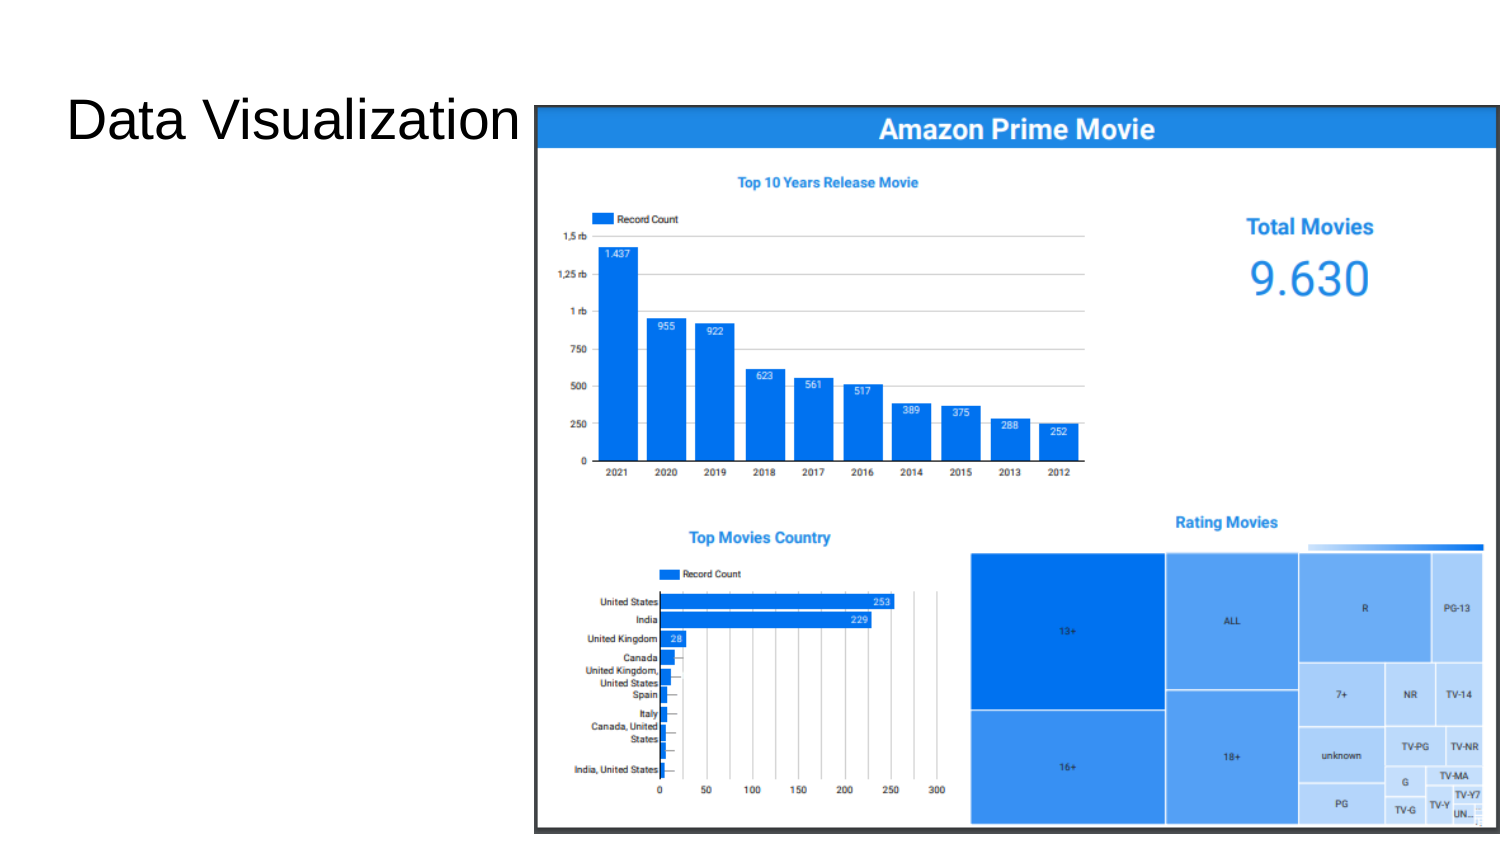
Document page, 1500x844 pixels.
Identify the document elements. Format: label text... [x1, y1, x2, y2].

title Data Visualization [51, 72, 1449, 167]
picture [534, 104, 1500, 834]
